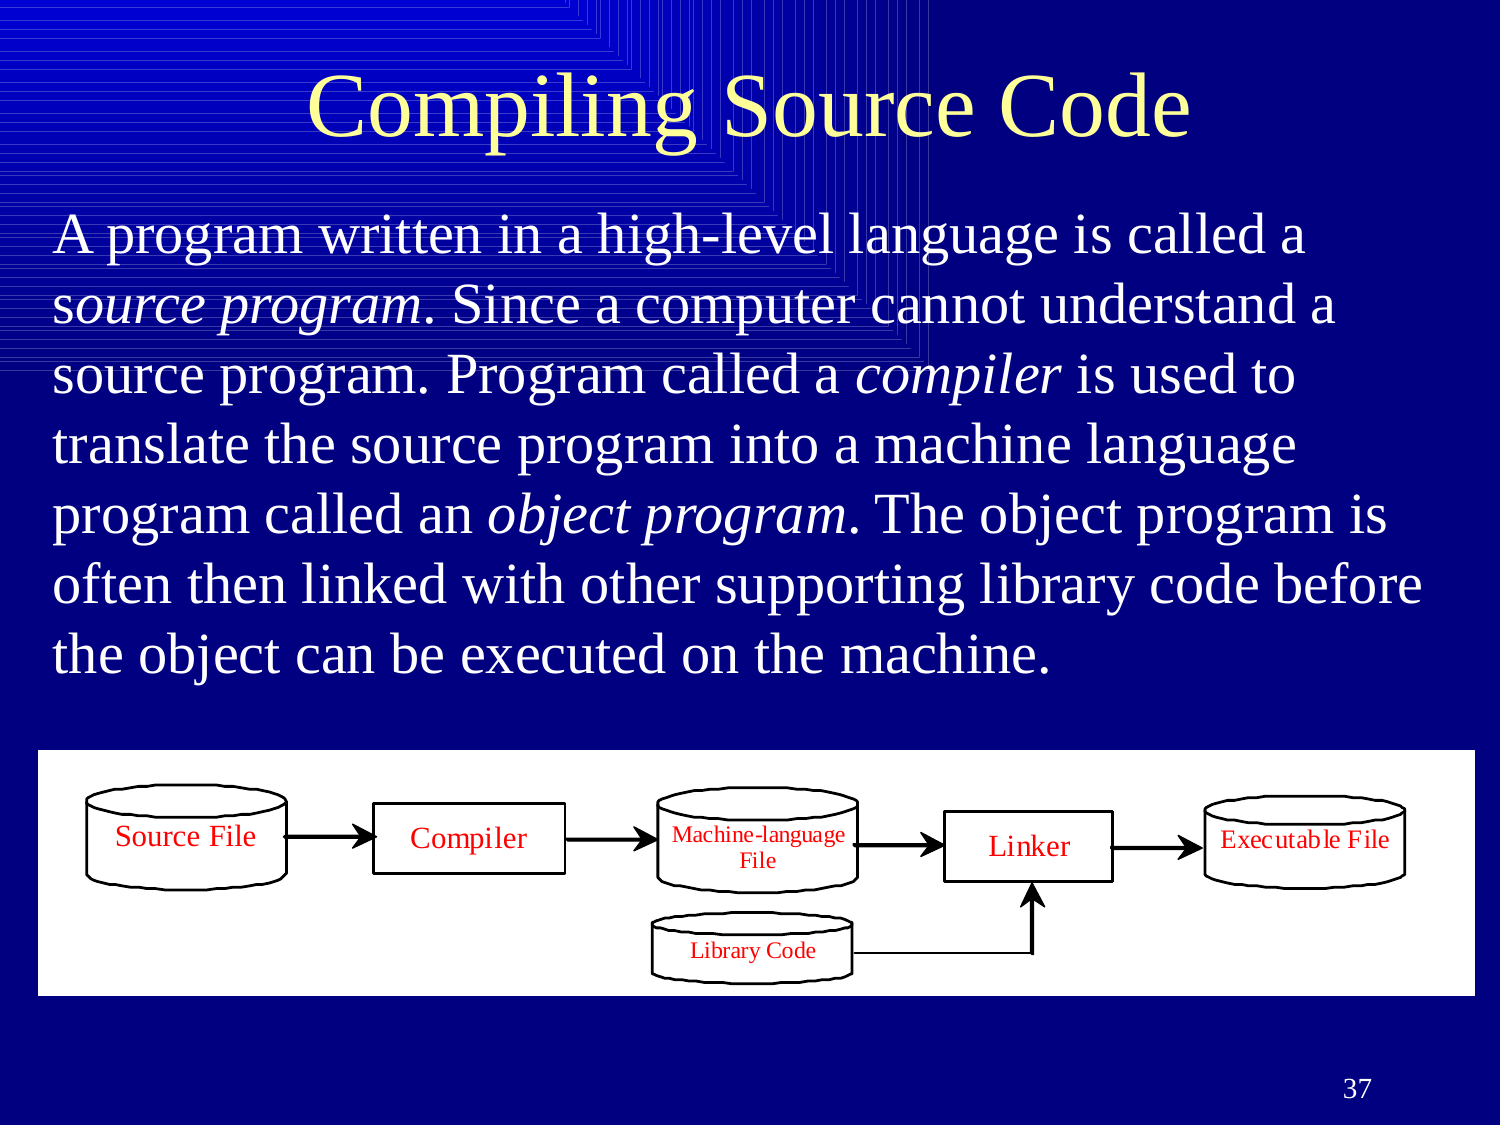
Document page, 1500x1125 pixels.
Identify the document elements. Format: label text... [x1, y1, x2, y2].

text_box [37, 749, 1476, 997]
slide_number 37 [1074, 1049, 1388, 1125]
list A program written in a high-level language is called a source program. Since a computer cannot understand a source program. Program called a compiler is used to translate the source program into a machine language program called an object program. The object program is often then linked with other supporting library code before the object can be executed on the machine. [37, 187, 1463, 496]
list A program written in a high-level language is called a source program. Since a computer cannot understand a source program. Program called a compiler is used to translate the source program into a machine language program called an object program. The object program is often then linked with other supporting library code before the object can be executed on the machine. [37, 497, 1463, 749]
title Compiling Source Code [112, 37, 1388, 163]
